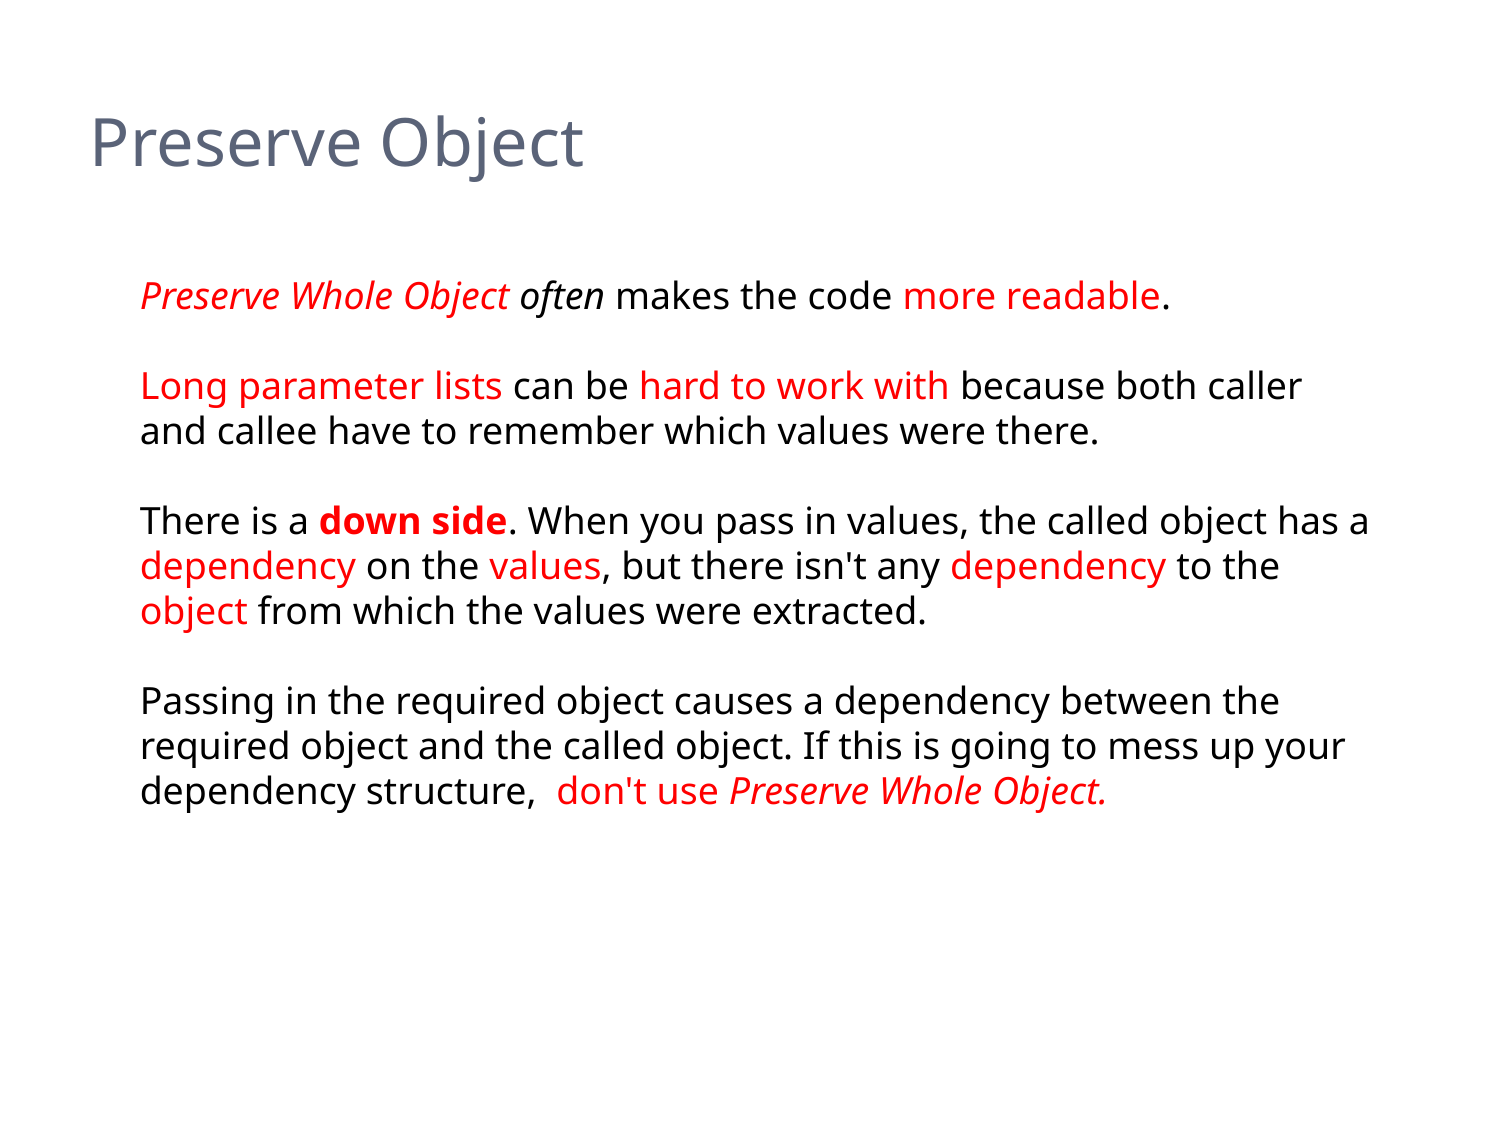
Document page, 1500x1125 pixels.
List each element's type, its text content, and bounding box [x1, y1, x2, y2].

text_box Preserve Whole Object often makes the code more readable. Long parameter lists can be hard to work with because both caller and callee have to remember which values were there. There is a down side. When you pass in values, the called object has a dependency on the values, but there isn't any dependency to the object from which the values were extracted. Passing in the required object causes a dependency between the required object and the called object. If this is going to mess up your dependency structure, don't use Preserve Whole Object. [124, 264, 1388, 820]
title Preserve Object [75, 24, 1425, 188]
